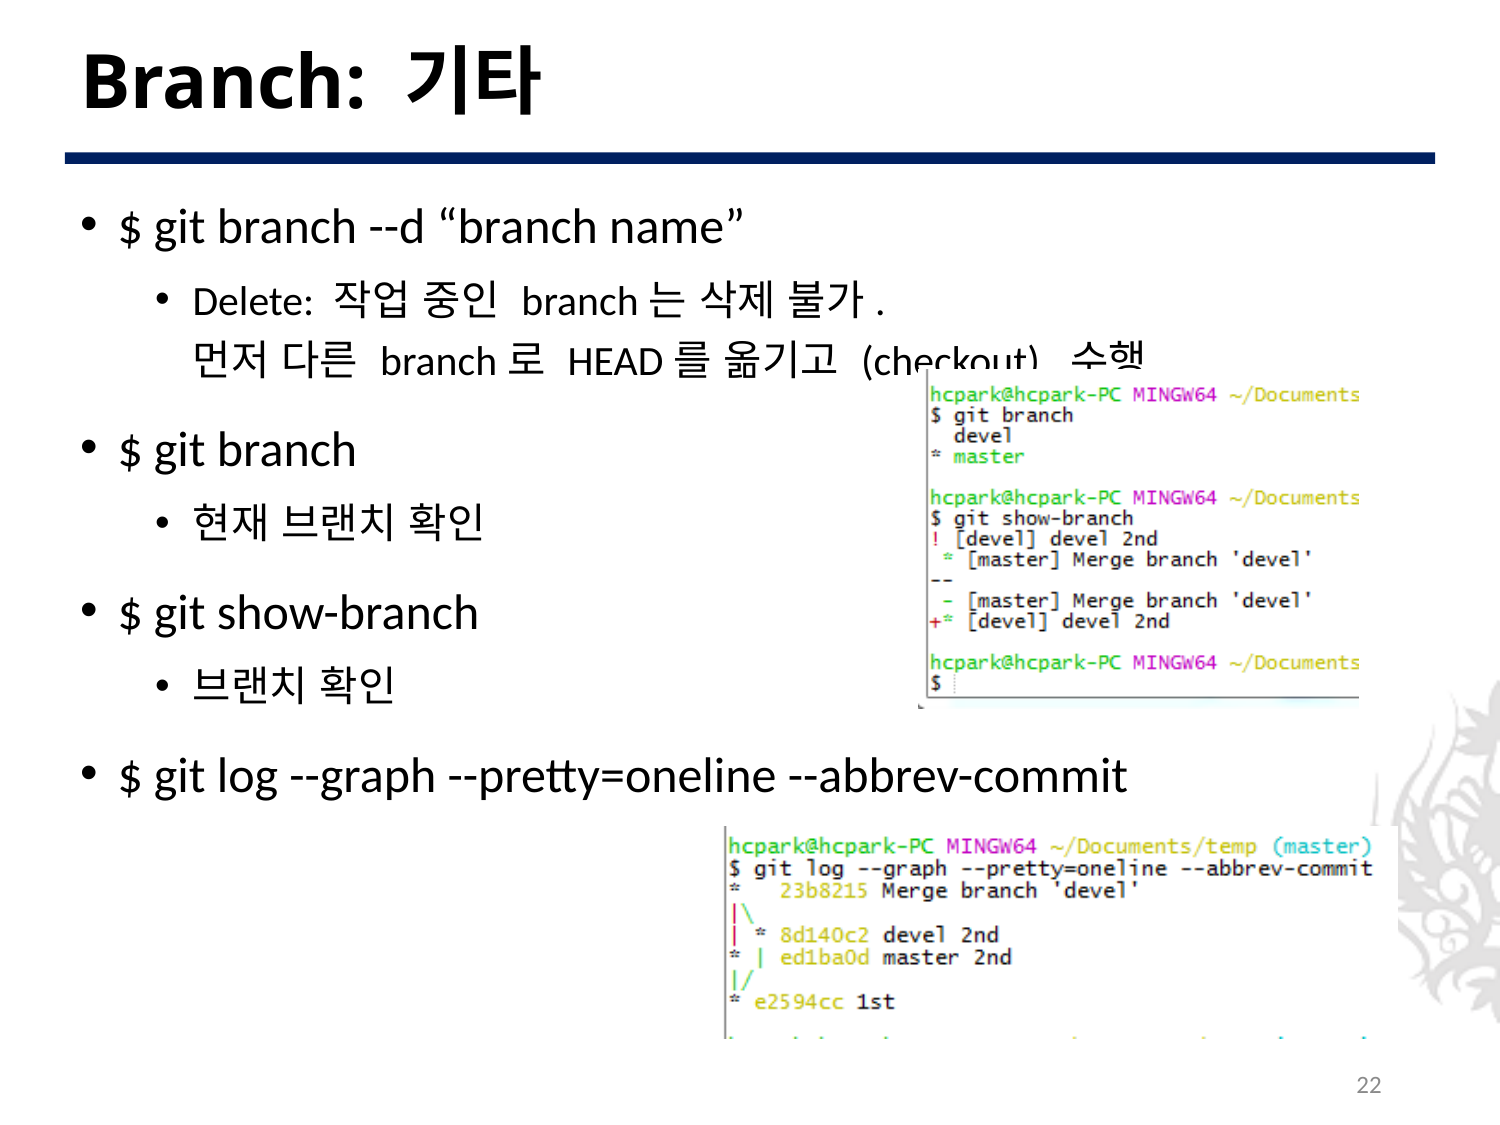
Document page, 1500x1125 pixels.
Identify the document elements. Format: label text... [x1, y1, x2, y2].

picture [721, 826, 1398, 1039]
picture [918, 369, 1359, 710]
slide_number 22 [1059, 1057, 1397, 1111]
title Branch: 기타 [64, 26, 1436, 143]
list $ git branch --d “branch name” Delete: 작업 중인 branch는 삭제 불가. 먼저 다른 branch로 HEAD를 옮기고 (checkout), 수행 $ git branch 현재 브랜치 확인 $ git show-branch 브랜치 확인 $ git log --graph --pretty=oneline --abbrev-commit [64, 173, 1436, 1039]
